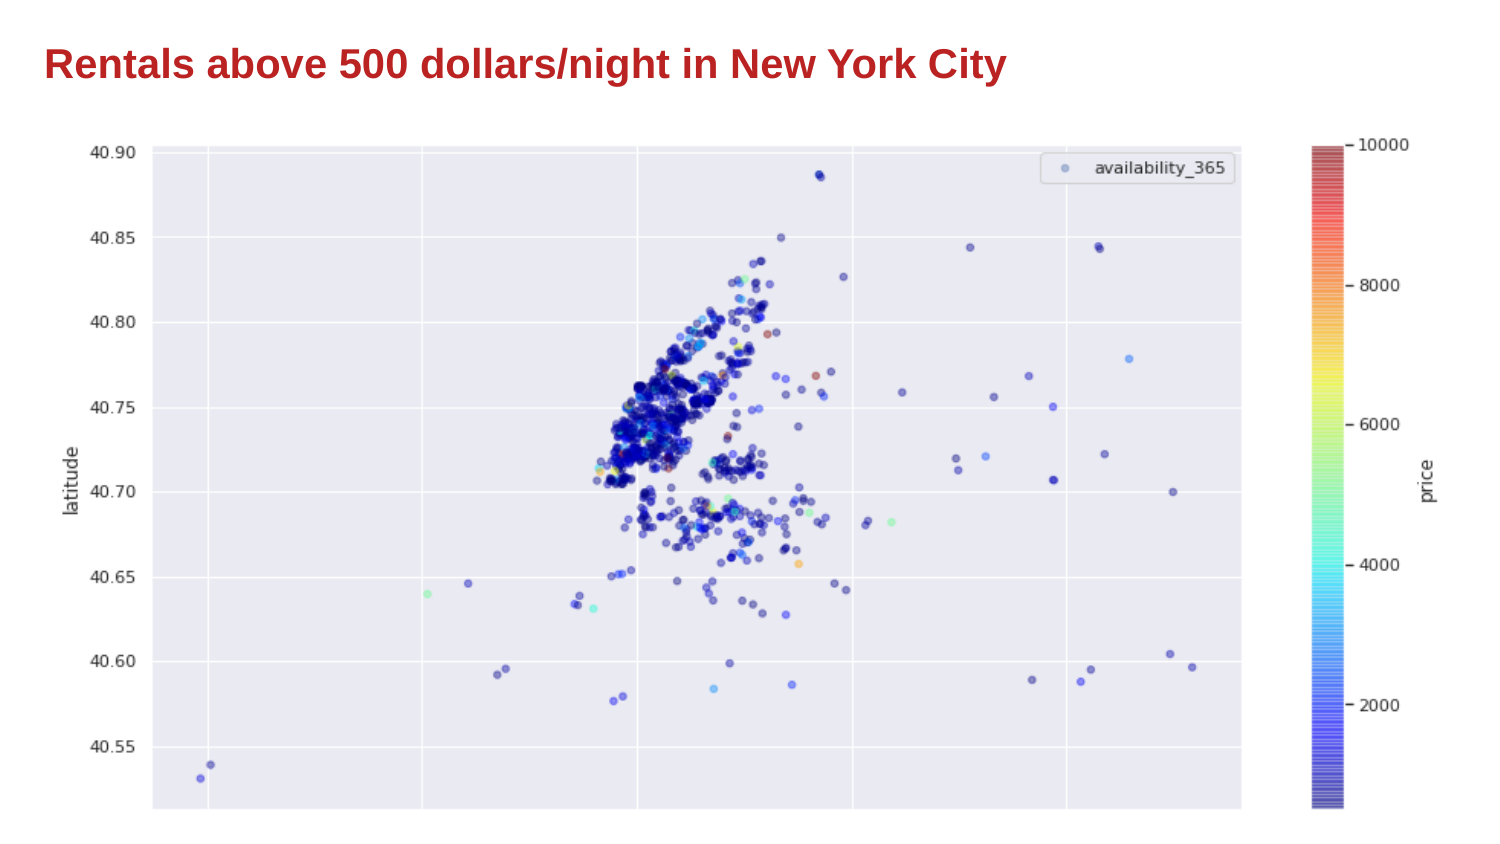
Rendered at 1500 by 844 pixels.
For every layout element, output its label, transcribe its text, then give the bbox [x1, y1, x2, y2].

picture [52, 128, 1448, 821]
text_box Rentals above 500 dollars/night in New York City [29, 21, 1448, 102]
